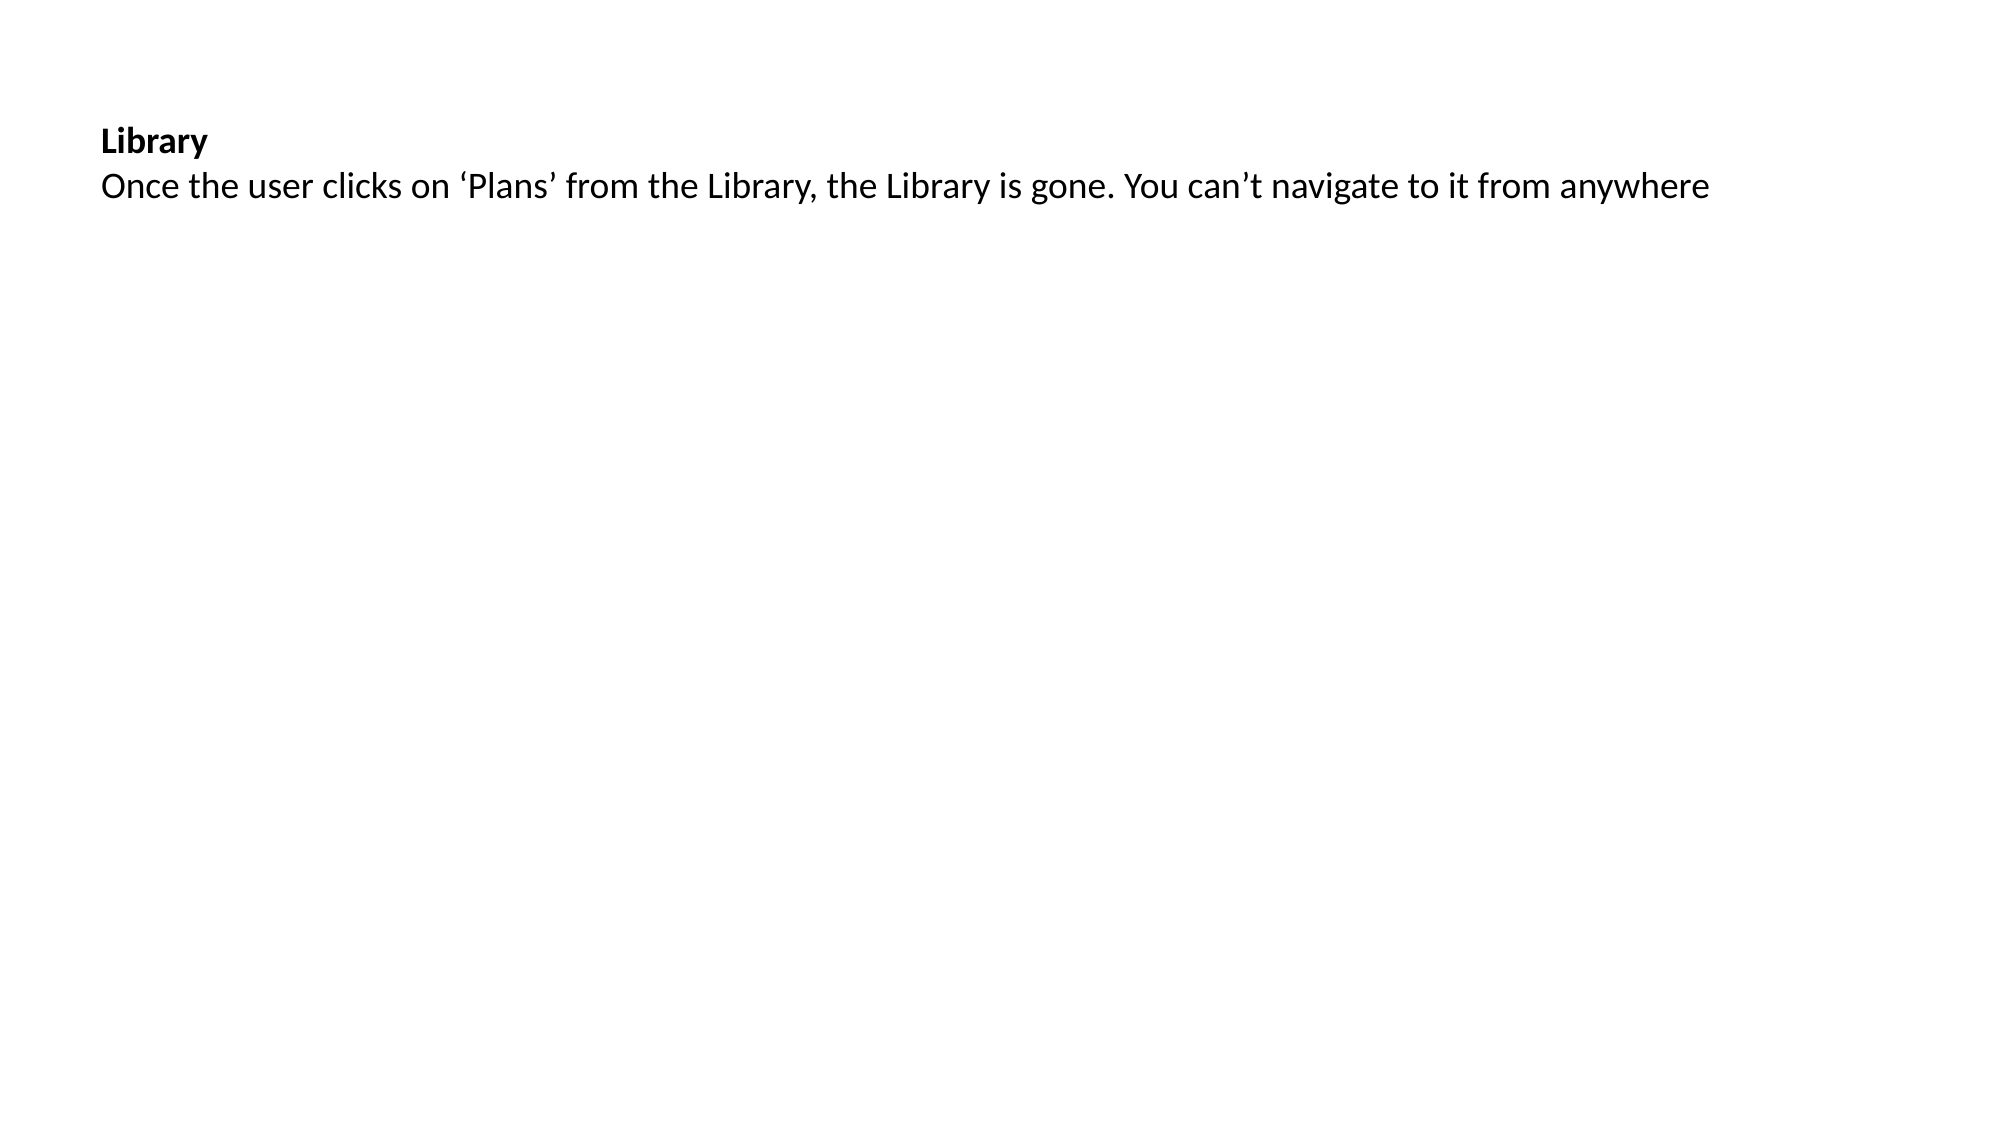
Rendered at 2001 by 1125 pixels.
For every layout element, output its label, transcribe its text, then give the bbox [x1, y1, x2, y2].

text_box Library Once the user clicks on ‘Plans’ from the Library, the Library is gone. You can’t navigate to it from anywhere [86, 109, 1850, 214]
